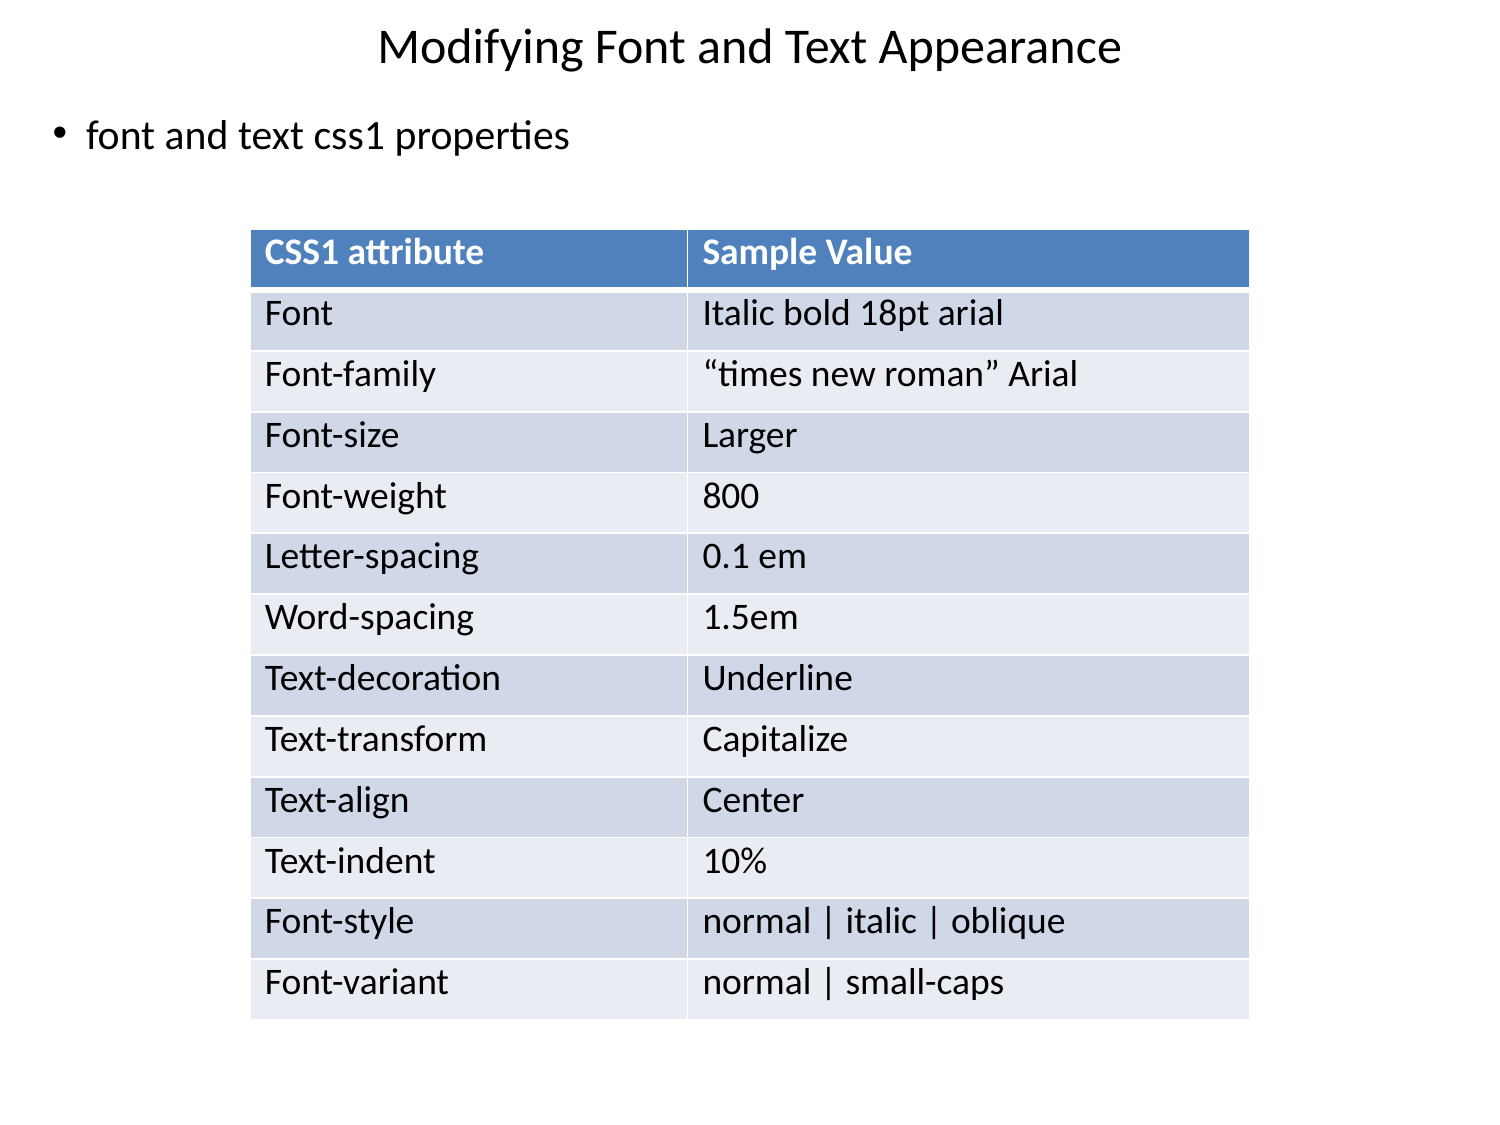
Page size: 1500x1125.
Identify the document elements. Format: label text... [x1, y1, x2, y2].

table_cell Letter-spacing [251, 534, 687, 593]
table_cell Font-weight [251, 473, 687, 532]
table_cell Word-spacing [251, 595, 687, 654]
title Modifying Font and Text Appearance [75, 0, 1425, 88]
table_cell normal | italic | oblique [688, 899, 1249, 958]
table_cell Font-variant [251, 960, 687, 1019]
table_header CSS1 attribute [251, 230, 687, 287]
table_cell Font-family [251, 352, 687, 411]
table_cell Text-transform [251, 717, 687, 776]
table_cell Larger [688, 413, 1249, 472]
table_cell Text-decoration [251, 656, 687, 715]
table_cell Italic bold 18pt arial [688, 293, 1249, 350]
table_cell “times new roman” Arial [688, 352, 1249, 411]
table_header Sample Value [688, 230, 1249, 287]
table_cell Center [688, 778, 1249, 837]
table_cell 800 [688, 473, 1249, 532]
table_cell Text-align [251, 778, 687, 837]
table_cell Font [251, 293, 687, 350]
table_cell 1.5em [688, 595, 1249, 654]
table_cell Underline [688, 656, 1249, 715]
table_cell 0.1 em [688, 534, 1249, 593]
table_cell Text-indent [251, 838, 687, 897]
table_cell normal | small-caps [688, 960, 1249, 1019]
table_cell Capitalize [688, 717, 1249, 776]
list font and text css1 properties [37, 99, 1425, 1088]
table_cell Font-style [251, 899, 687, 958]
table_cell 10% [688, 838, 1249, 897]
table_cell Font-size [251, 413, 687, 472]
